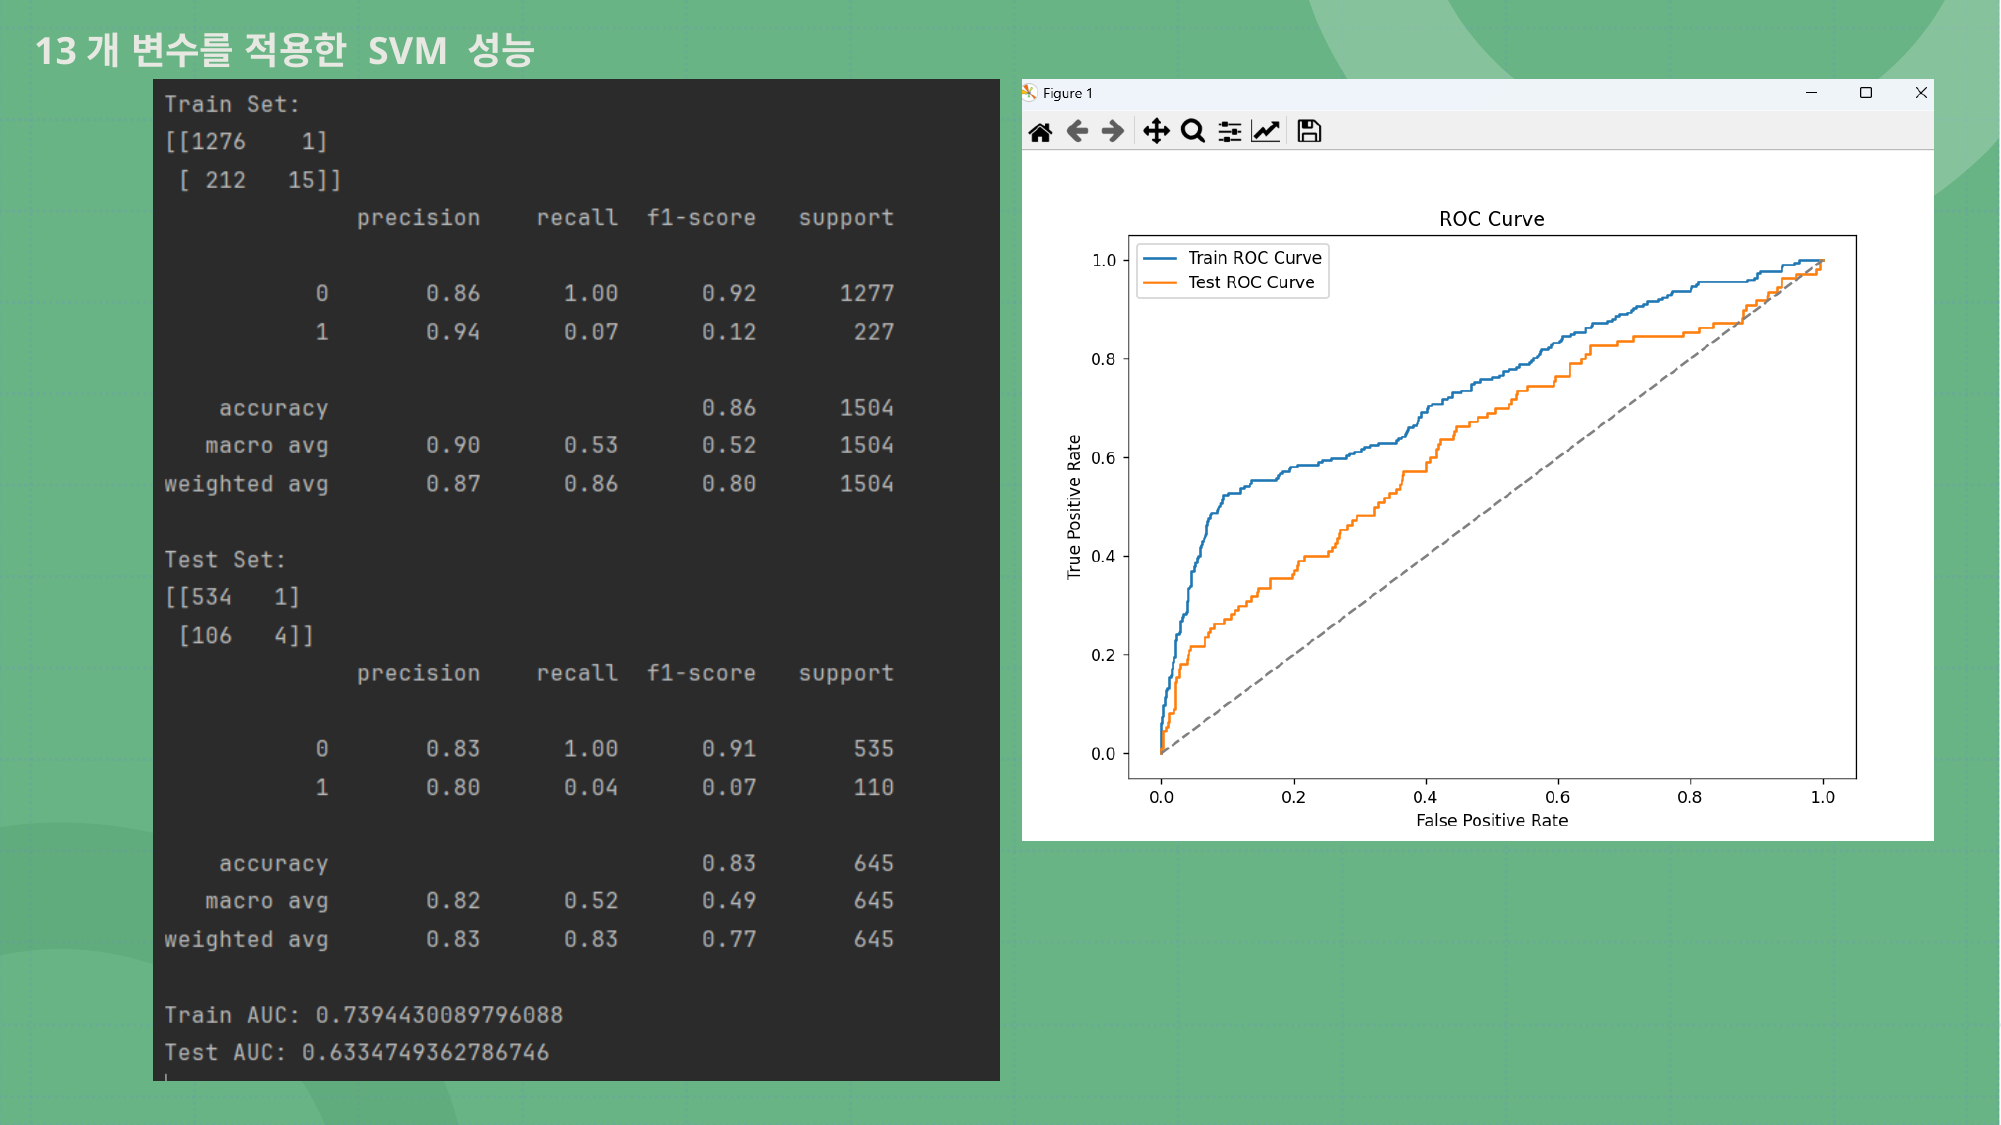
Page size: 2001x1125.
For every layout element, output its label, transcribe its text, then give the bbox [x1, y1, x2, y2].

picture [1022, 79, 1934, 841]
text_box 13개 변수를 적용한 SVM 성능 [19, 19, 1023, 79]
picture [153, 79, 1001, 1081]
